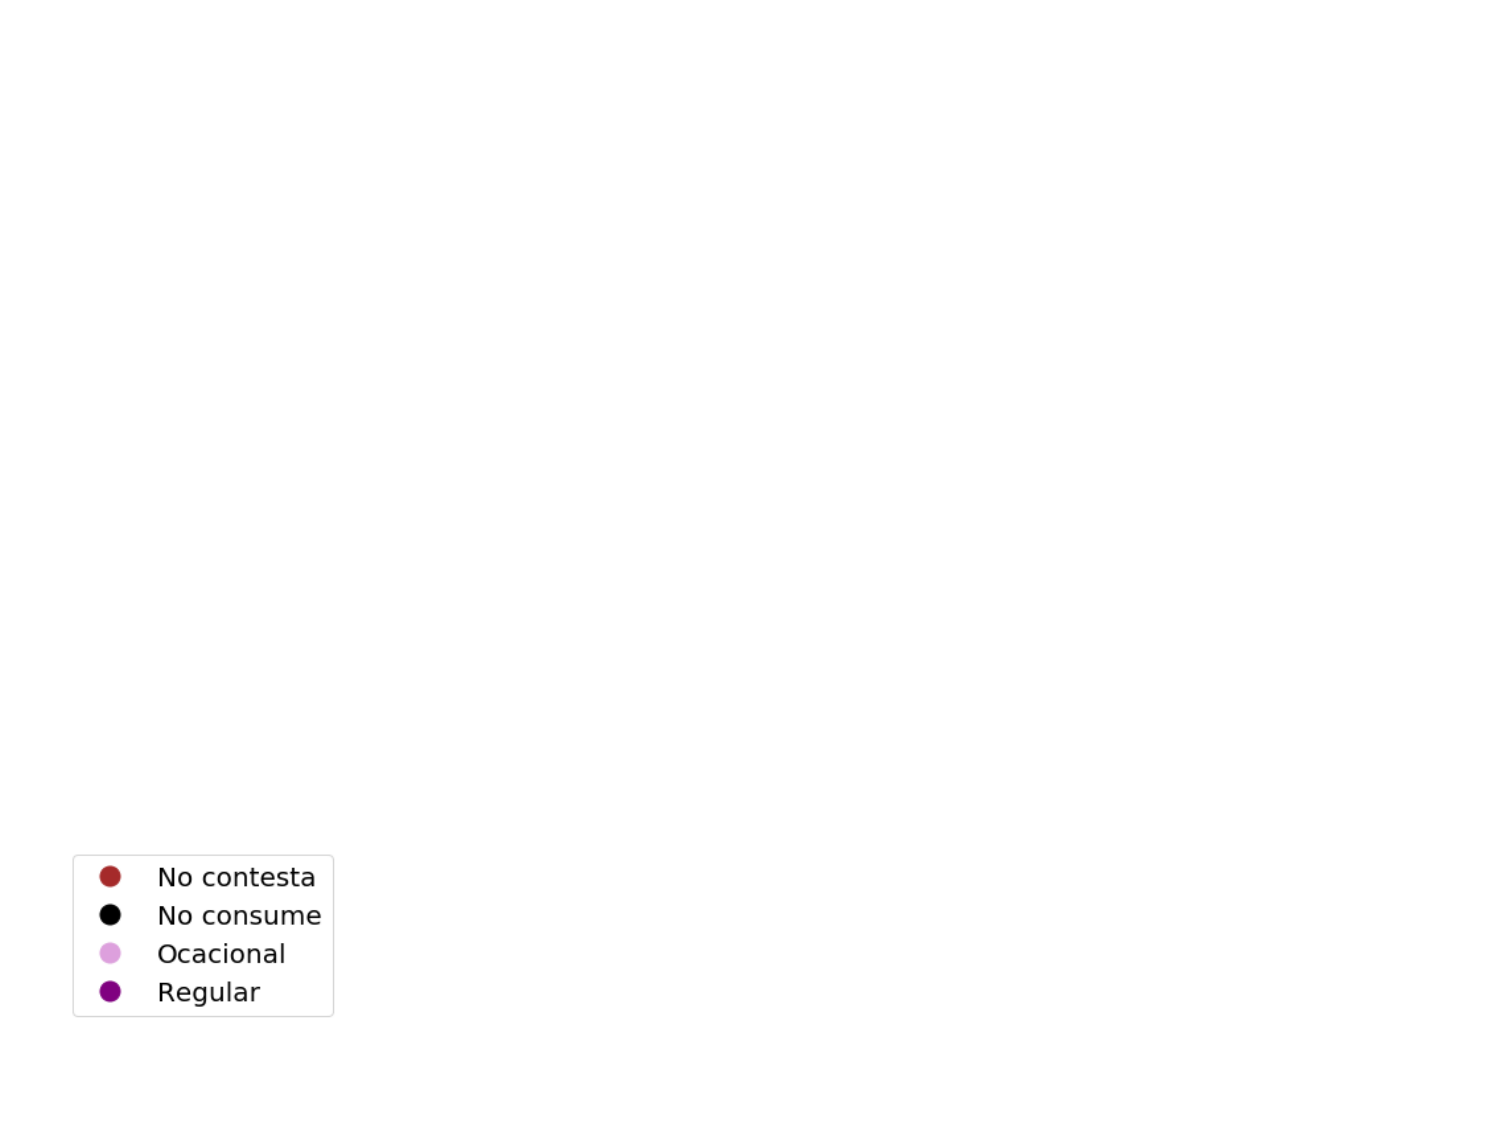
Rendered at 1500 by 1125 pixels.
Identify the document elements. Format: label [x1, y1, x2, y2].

picture [68, 845, 341, 1030]
